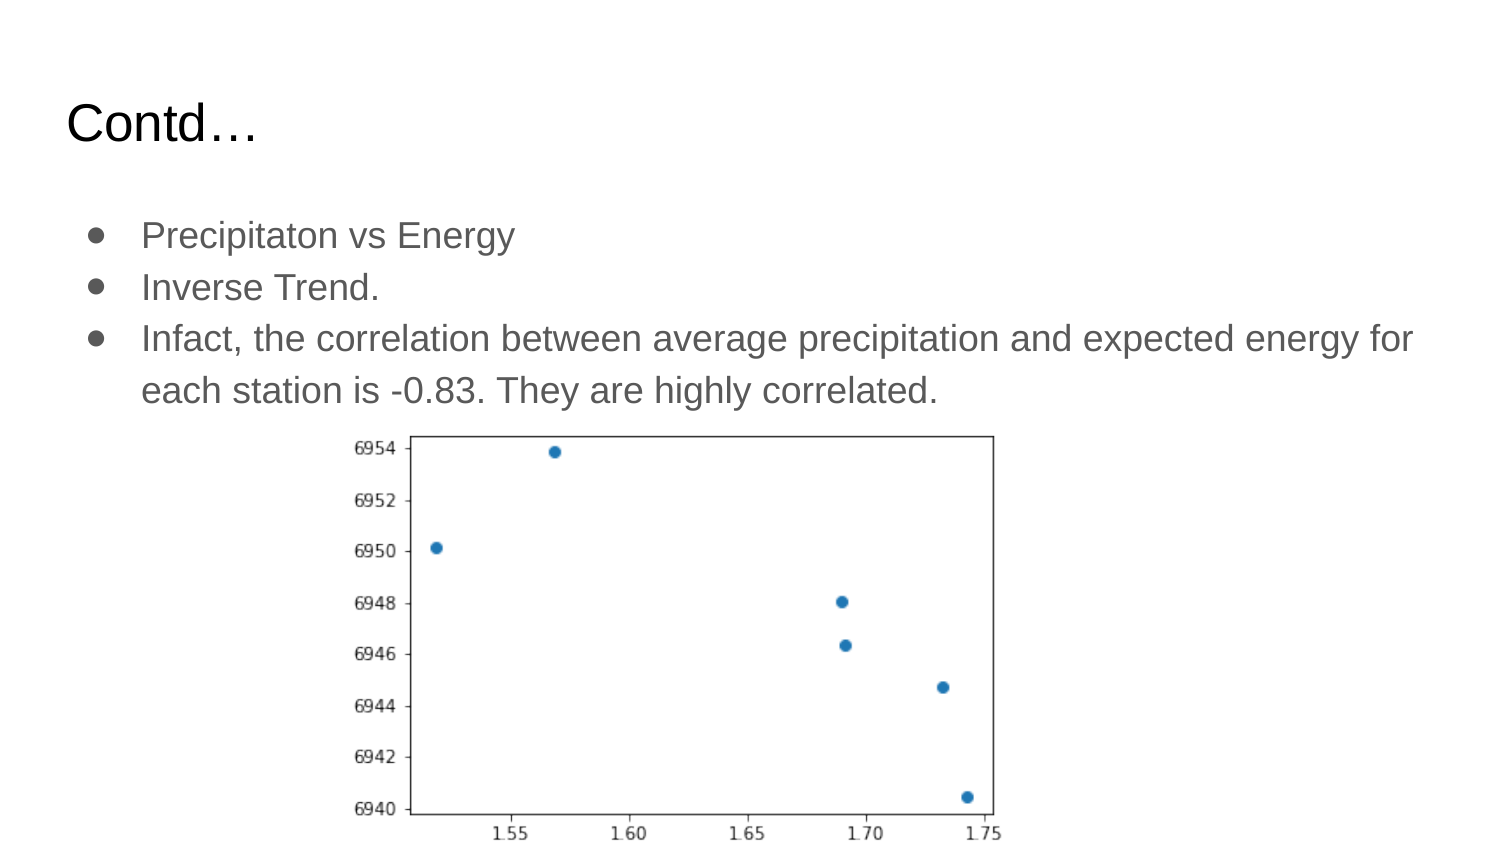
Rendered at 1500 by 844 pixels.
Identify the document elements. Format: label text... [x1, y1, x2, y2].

picture [316, 375, 1068, 844]
list Precipitaton vs Energy Inverse Trend. Infact, the correlation between average precipitation and expected energy for each station is -0.83. They are highly correlated. [51, 189, 1449, 750]
title Contd… [51, 72, 1449, 167]
